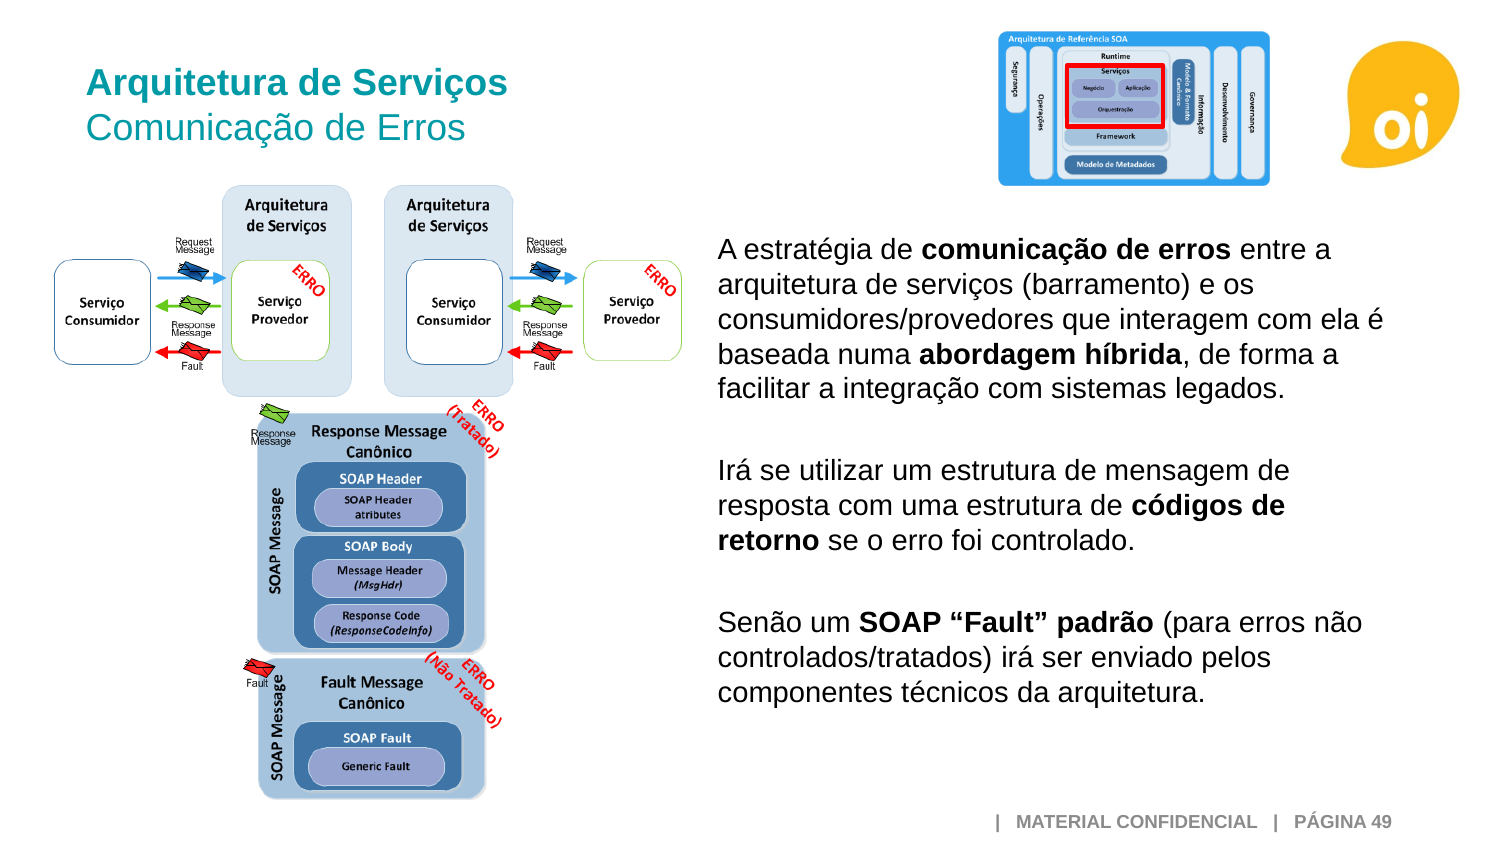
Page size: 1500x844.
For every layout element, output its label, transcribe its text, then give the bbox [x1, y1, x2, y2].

list A estratégia de comunicação de erros entre a arquitetura de serviços (barramento) e os consumidores/provedores que interagem com ela é baseada numa abordagem híbrida, de forma a facilitar a integração com sistemas legados. Irá se utilizar um estrutura de mensagem de resposta com uma estrutura de códigos de retorno se o erro foi controlado. Senão um SOAP “Fault” padrão (para erros não controlados/tratados) irá ser enviado pelos componentes técnicos da arquitetura. [702, 222, 1408, 726]
slide_number | MATERIAL CONFIDENCIAL | PÁGINA 49 [773, 799, 1408, 844]
title Arquitetura de Serviços Comunicação de Erros [70, 50, 992, 157]
picture [0, 0, 1500, 844]
